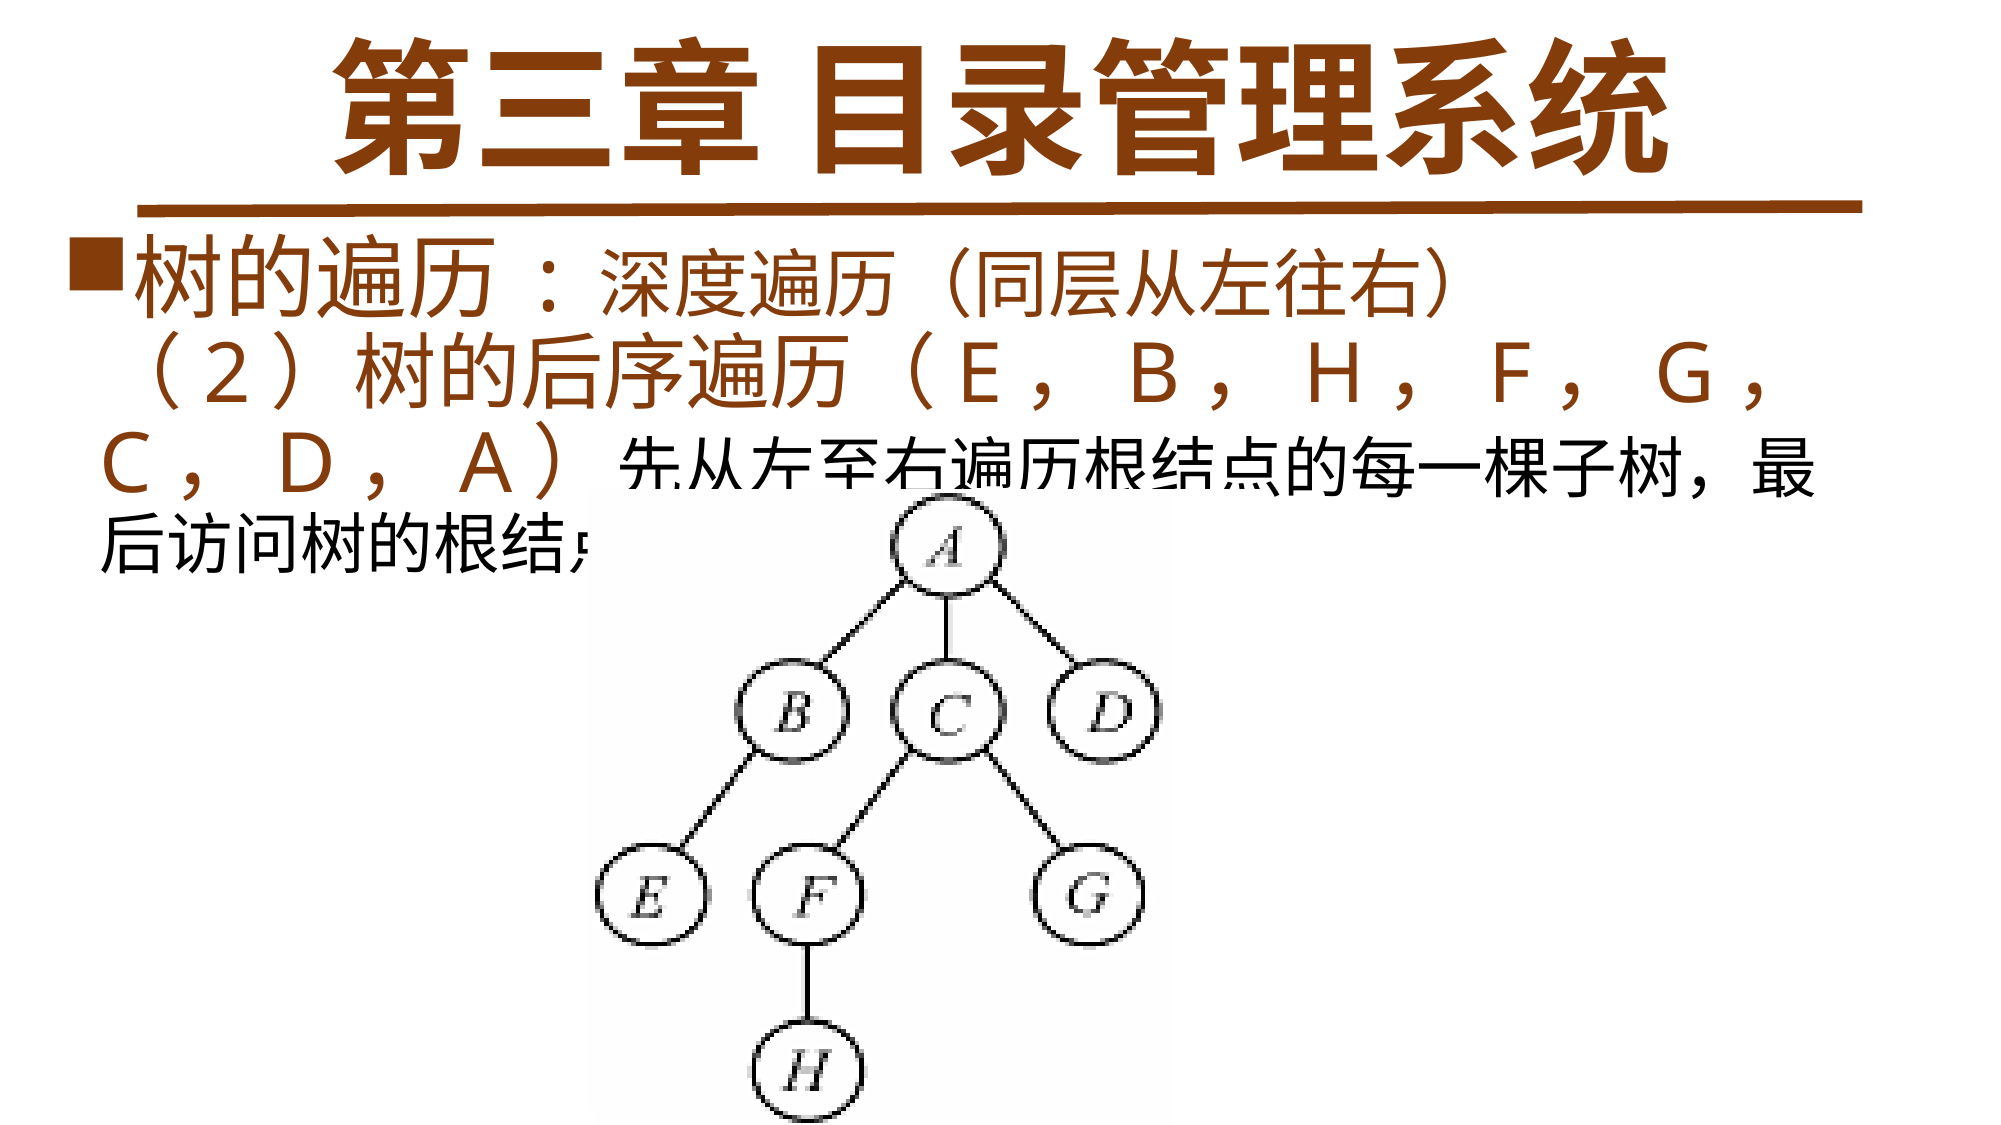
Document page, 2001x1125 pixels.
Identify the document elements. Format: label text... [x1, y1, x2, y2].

list 树的遍历:深度遍历（同层从左往右） （2）树的后序遍历（E，B，H，F，G，C，D，A）先从左至右遍历根结点的每一棵子树，最后访问树的根结点 [47, 224, 1863, 1075]
picture [587, 489, 1268, 1125]
title 第三章 目录管理系统 [137, 213, 1863, 224]
title 第三章 目录管理系统 [137, 6, 1863, 204]
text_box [137, 206, 1863, 212]
